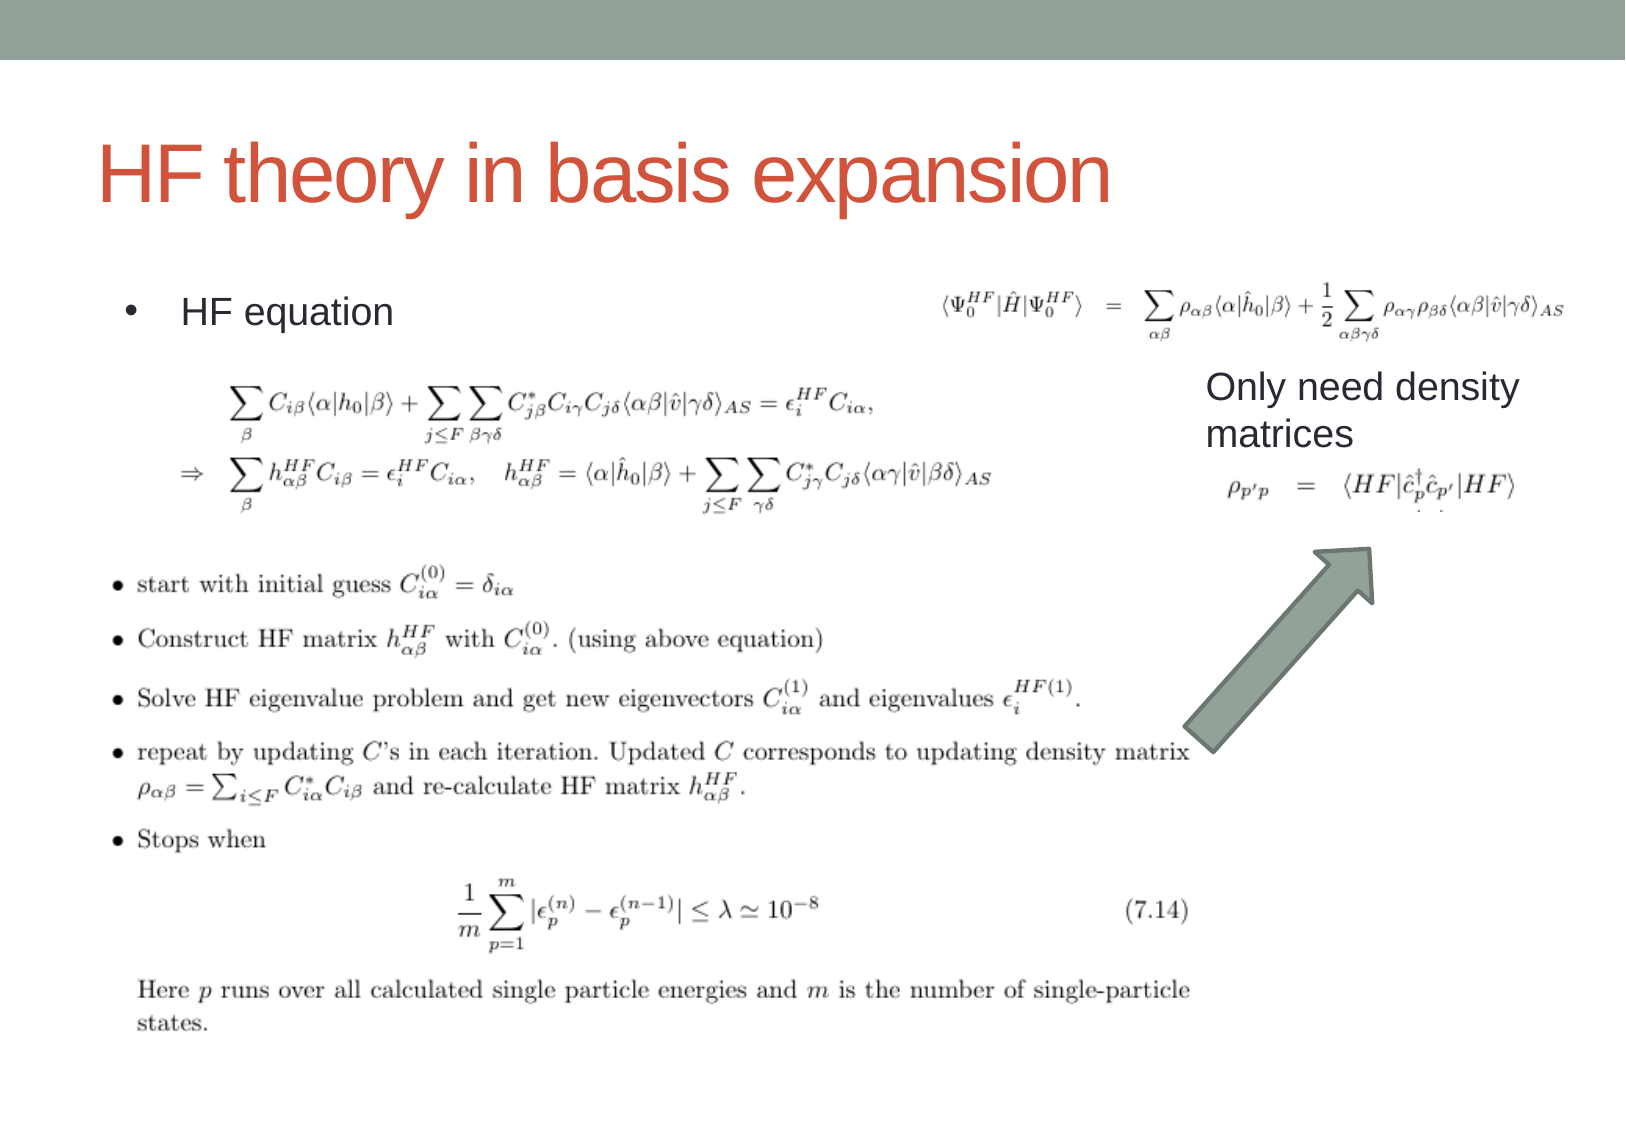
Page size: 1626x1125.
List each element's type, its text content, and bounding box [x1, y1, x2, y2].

title HF theory in basis expansion [81, 87, 1544, 250]
text_box [1213, 546, 1375, 755]
picture [928, 272, 1582, 348]
picture [89, 550, 1205, 1045]
text_box HF equation [109, 278, 926, 341]
picture [1203, 453, 1536, 512]
picture [171, 370, 1020, 522]
text_box Only need density matrices [1190, 355, 1570, 464]
